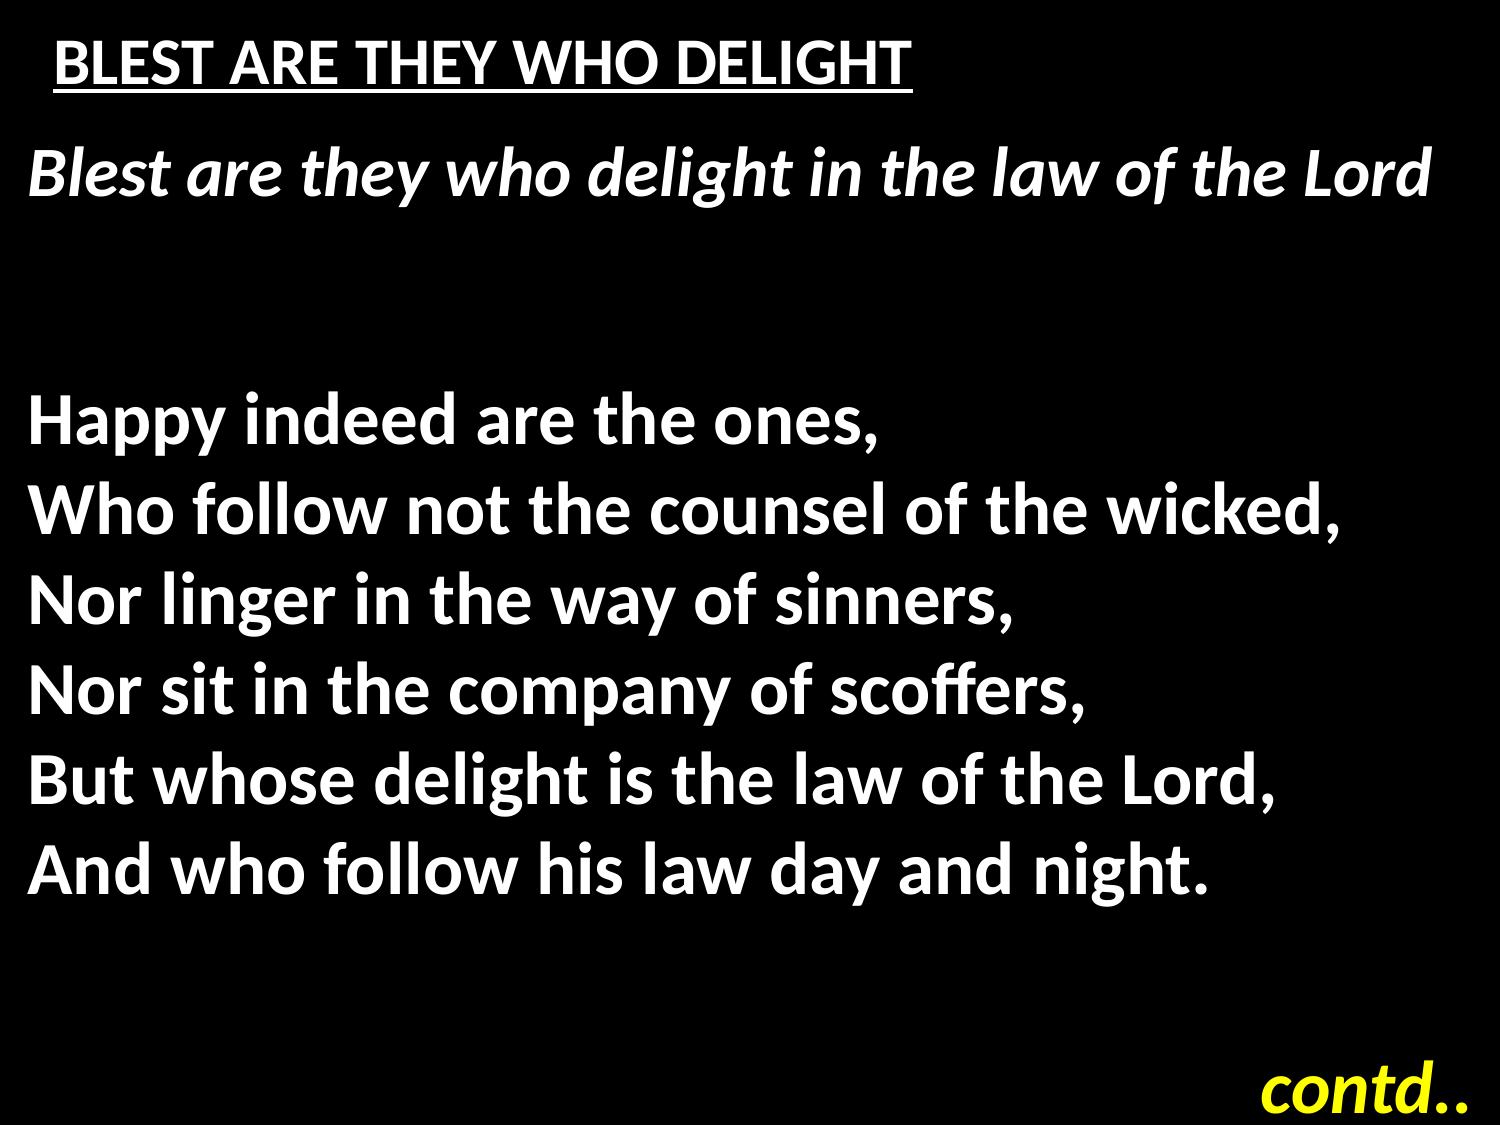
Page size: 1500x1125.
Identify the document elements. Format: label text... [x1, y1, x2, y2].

list Blest are they who delight in the law of the Lord Happy indeed are the ones, Who follow not the counsel of the wicked, Nor linger in the way of sinners, Nor sit in the company of scoffers, But whose delight is the law of the Lord, And who follow his law day and night. [8, 125, 1489, 1116]
text_box contd.. [1245, 1042, 1500, 1125]
title BLEST ARE THEY WHO DELIGHT [10, 0, 1490, 117]
